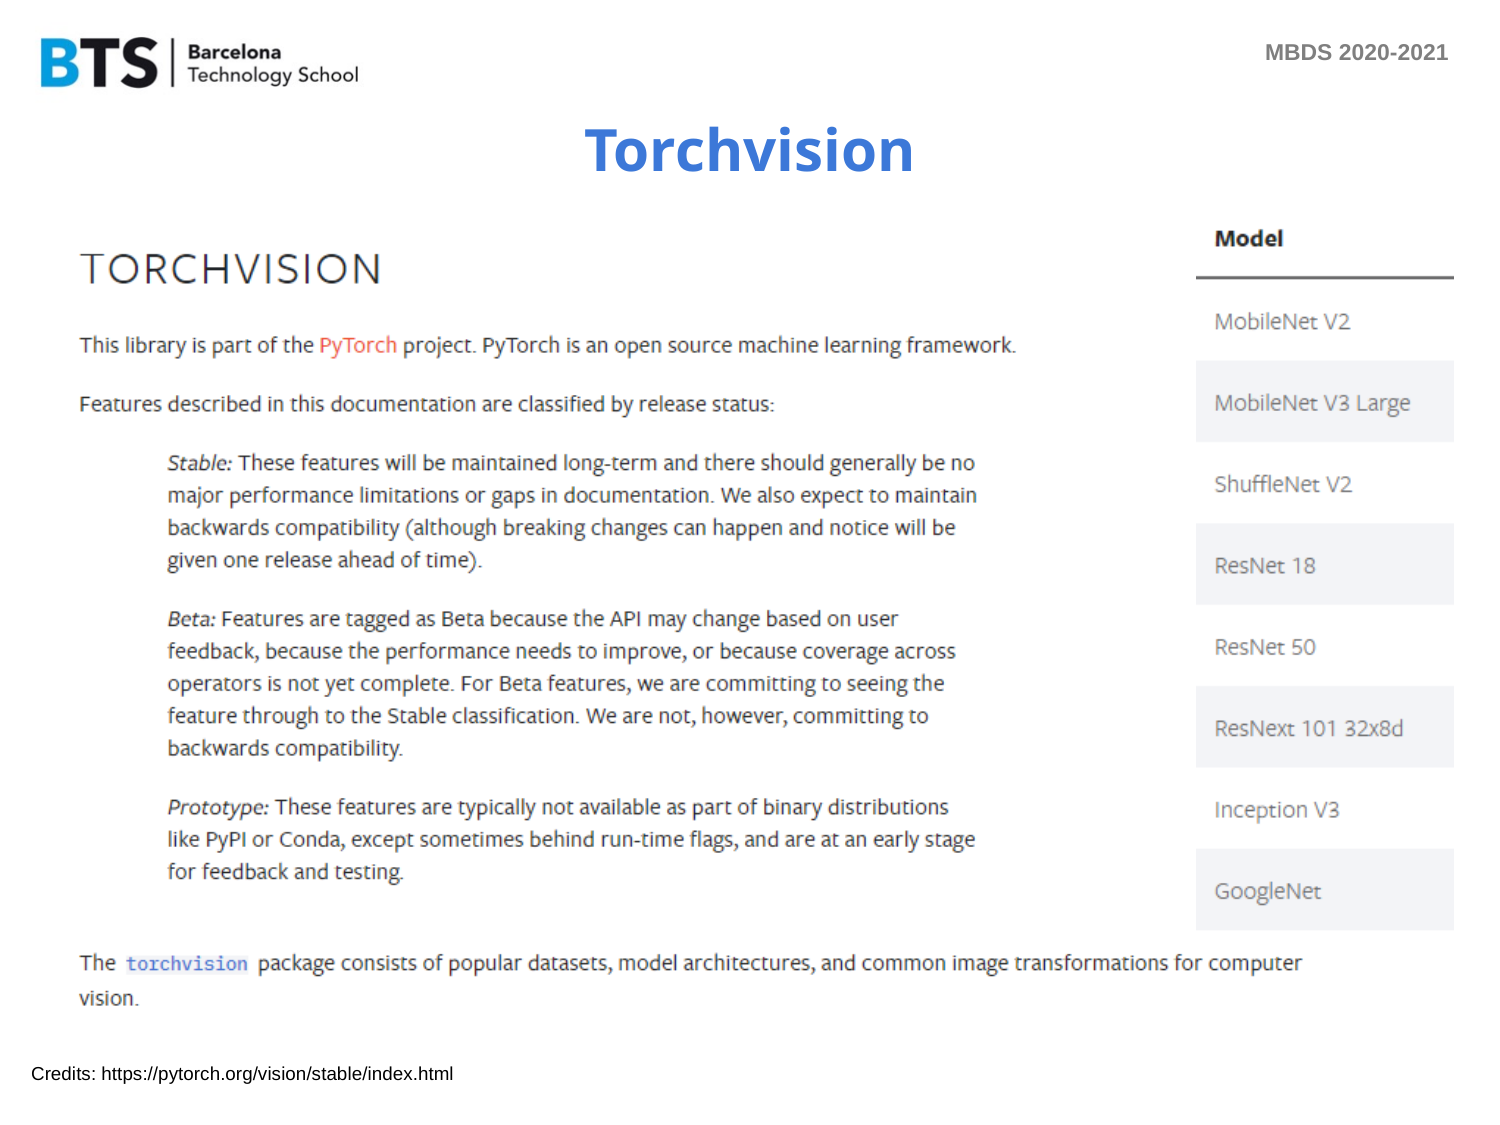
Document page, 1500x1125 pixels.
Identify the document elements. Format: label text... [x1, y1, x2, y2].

picture [49, 206, 1455, 1022]
title Torchvision [75, 102, 1425, 194]
text_box Credits: https://pytorch.org/vision/stable/index.html [16, 1046, 1210, 1122]
picture [19, 22, 381, 103]
